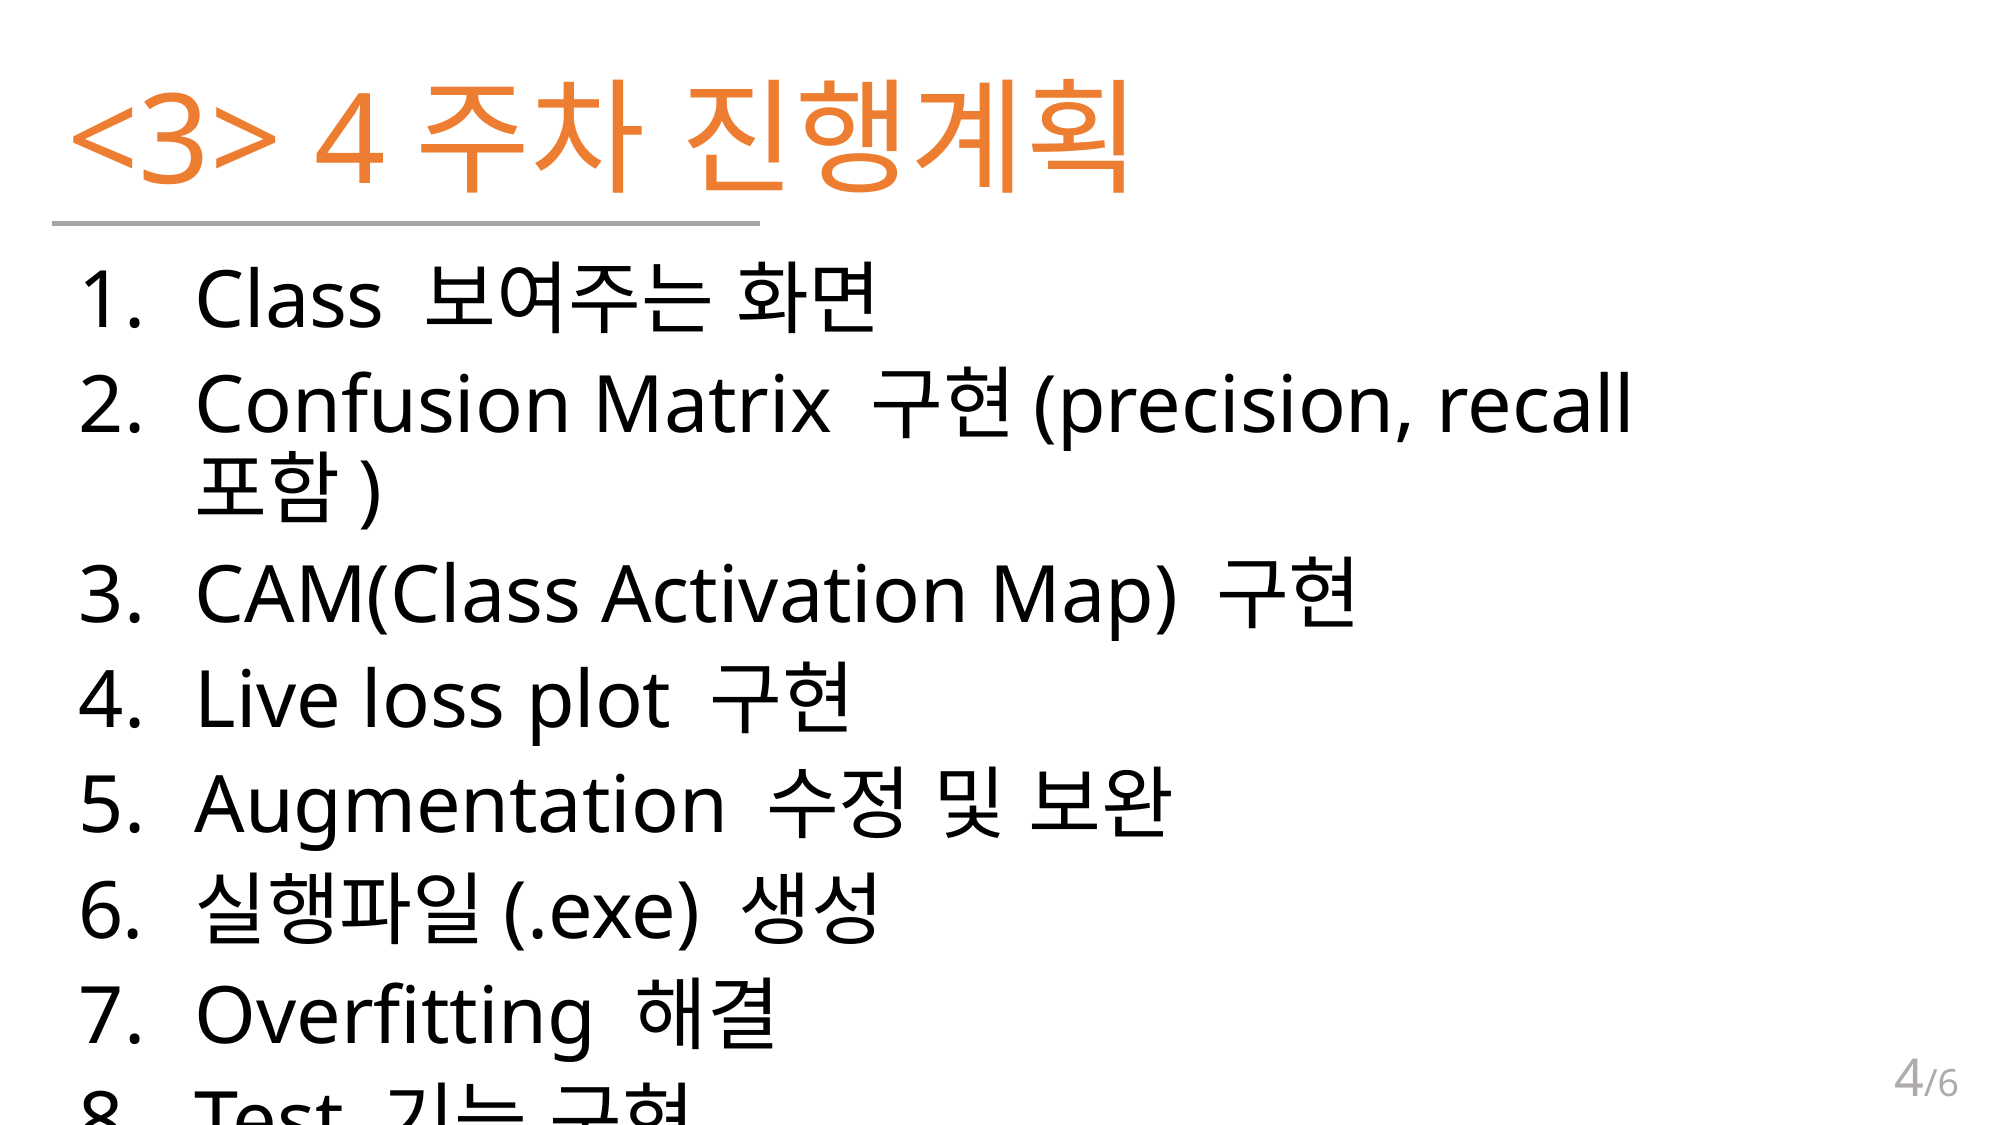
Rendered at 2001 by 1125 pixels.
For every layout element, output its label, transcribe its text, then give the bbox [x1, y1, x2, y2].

title <3> 4주차 진행계획 [52, 33, 1778, 252]
text_box 4/6 [1879, 1037, 2000, 1115]
text_box Class 보여주는 화면 Confusion Matrix 구현(precision, recall 포함) CAM(Class Activation Map) 구현 Live loss plot 구현 Augmentation 수정 및 보완 실행파일(.exe) 생성 Overfitting 해결 Test 기능 구현 [63, 251, 1789, 1125]
